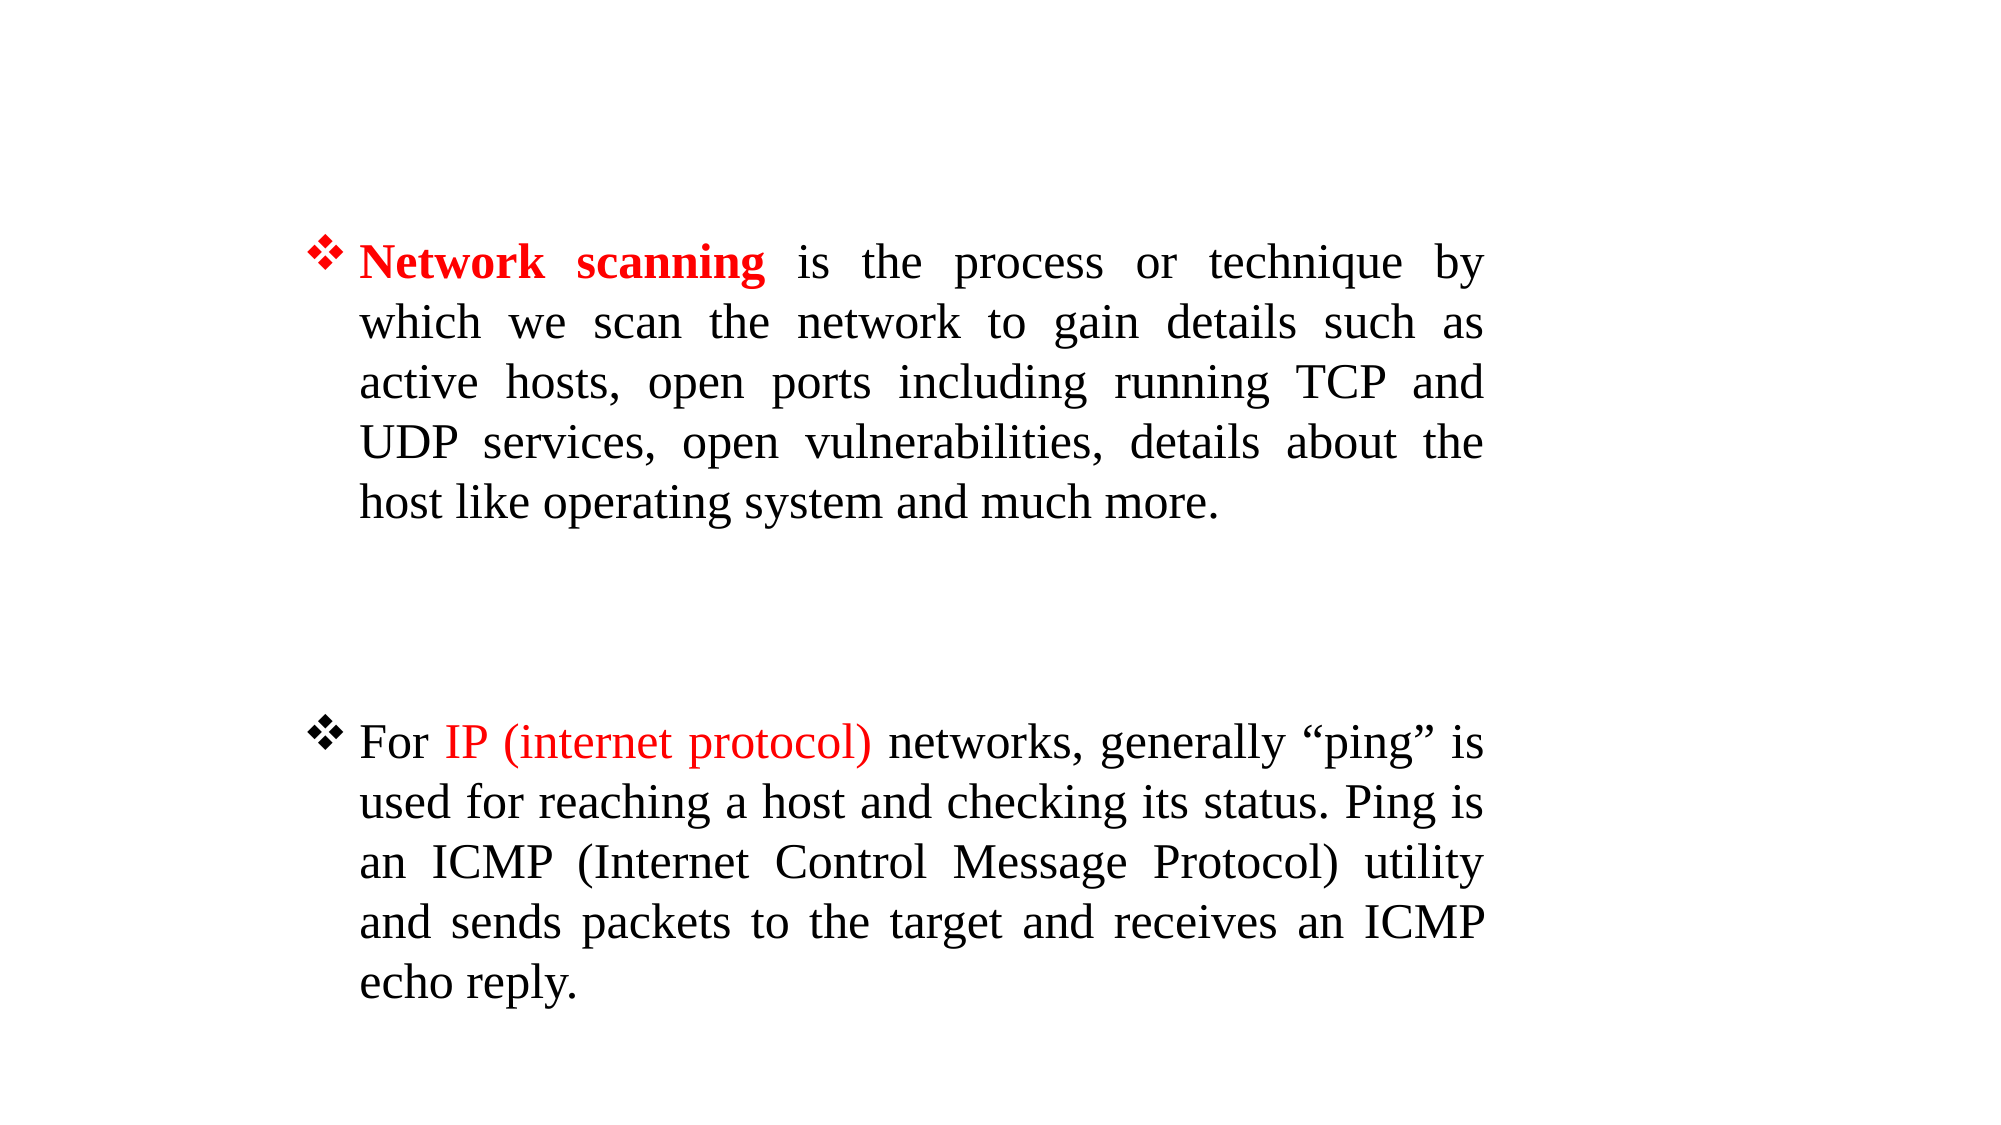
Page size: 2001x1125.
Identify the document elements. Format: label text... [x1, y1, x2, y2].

text_box Network scanning is the process or technique by which we scan the network to gain details such as active hosts, open ports including running TCP and UDP services, open vulnerabilities, details about the host like operating system and much more. For IP (internet protocol) networks, generally “ping” is used for reaching a host and checking its status. Ping is an ICMP (Internet Control Message Protocol) utility and sends packets to the target and receives an ICMP echo reply. [288, 221, 1500, 1017]
